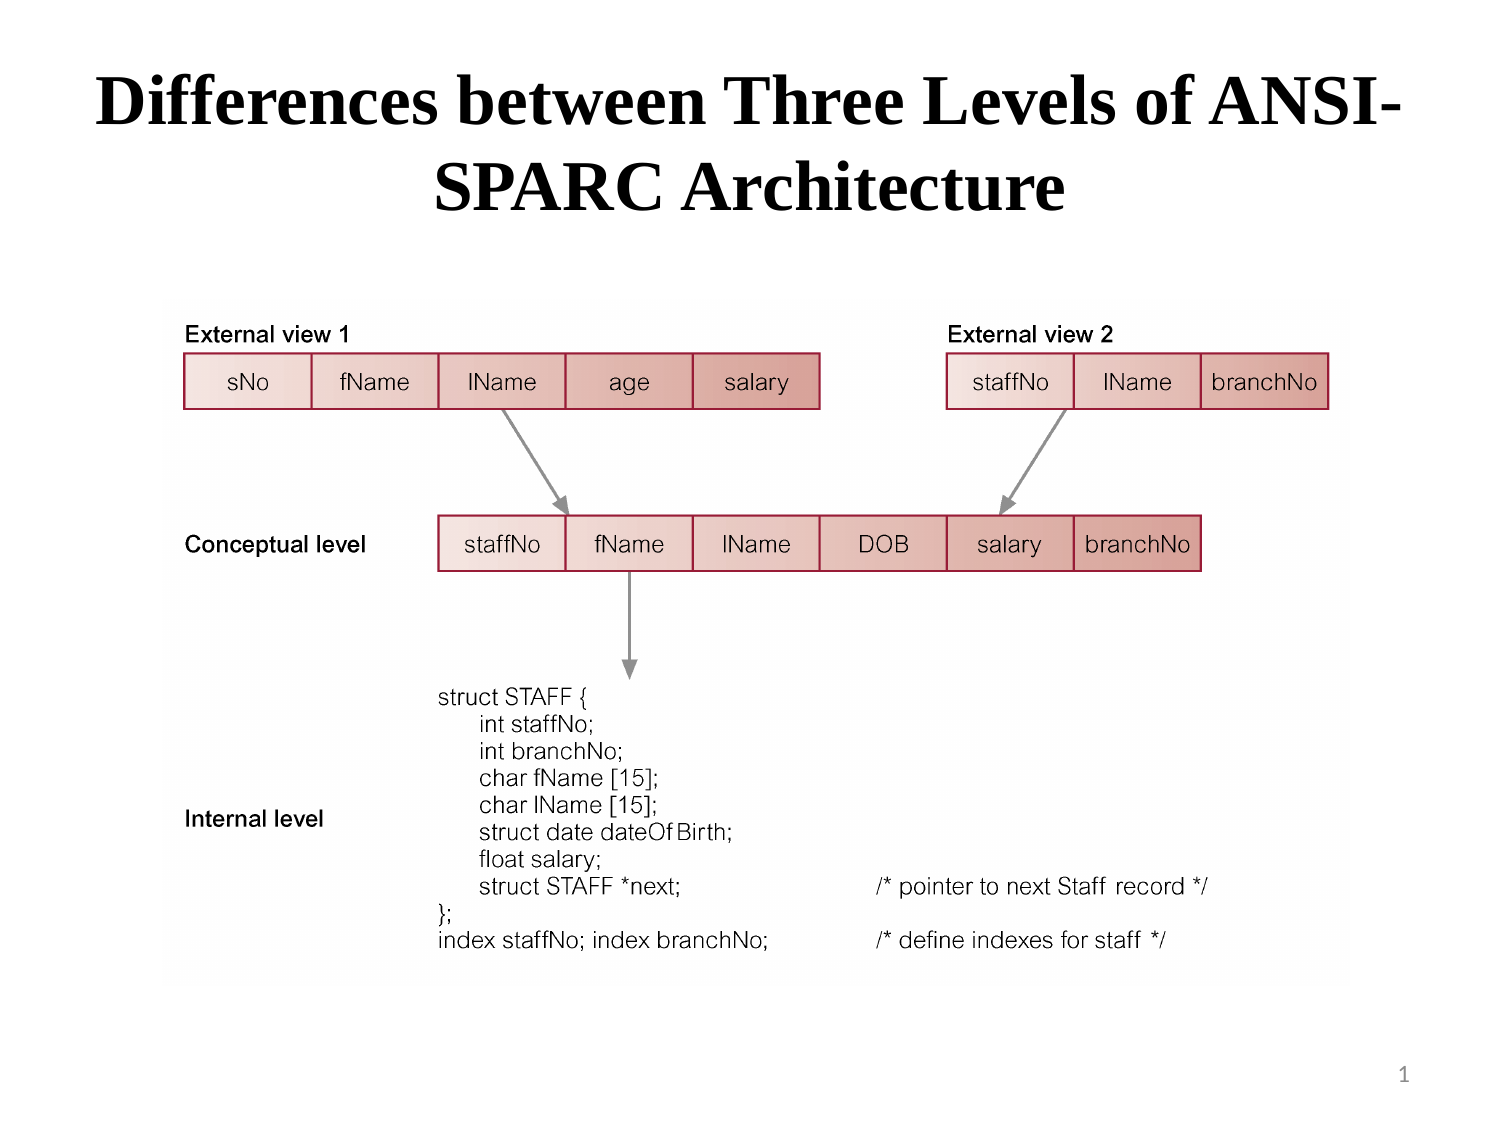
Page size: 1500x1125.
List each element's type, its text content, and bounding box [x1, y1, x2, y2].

text_box Differences between Three Levels of ANSI-SPARC Architecture [75, 45, 1425, 233]
text_box 1 [1074, 1042, 1425, 1103]
picture [162, 299, 1351, 986]
